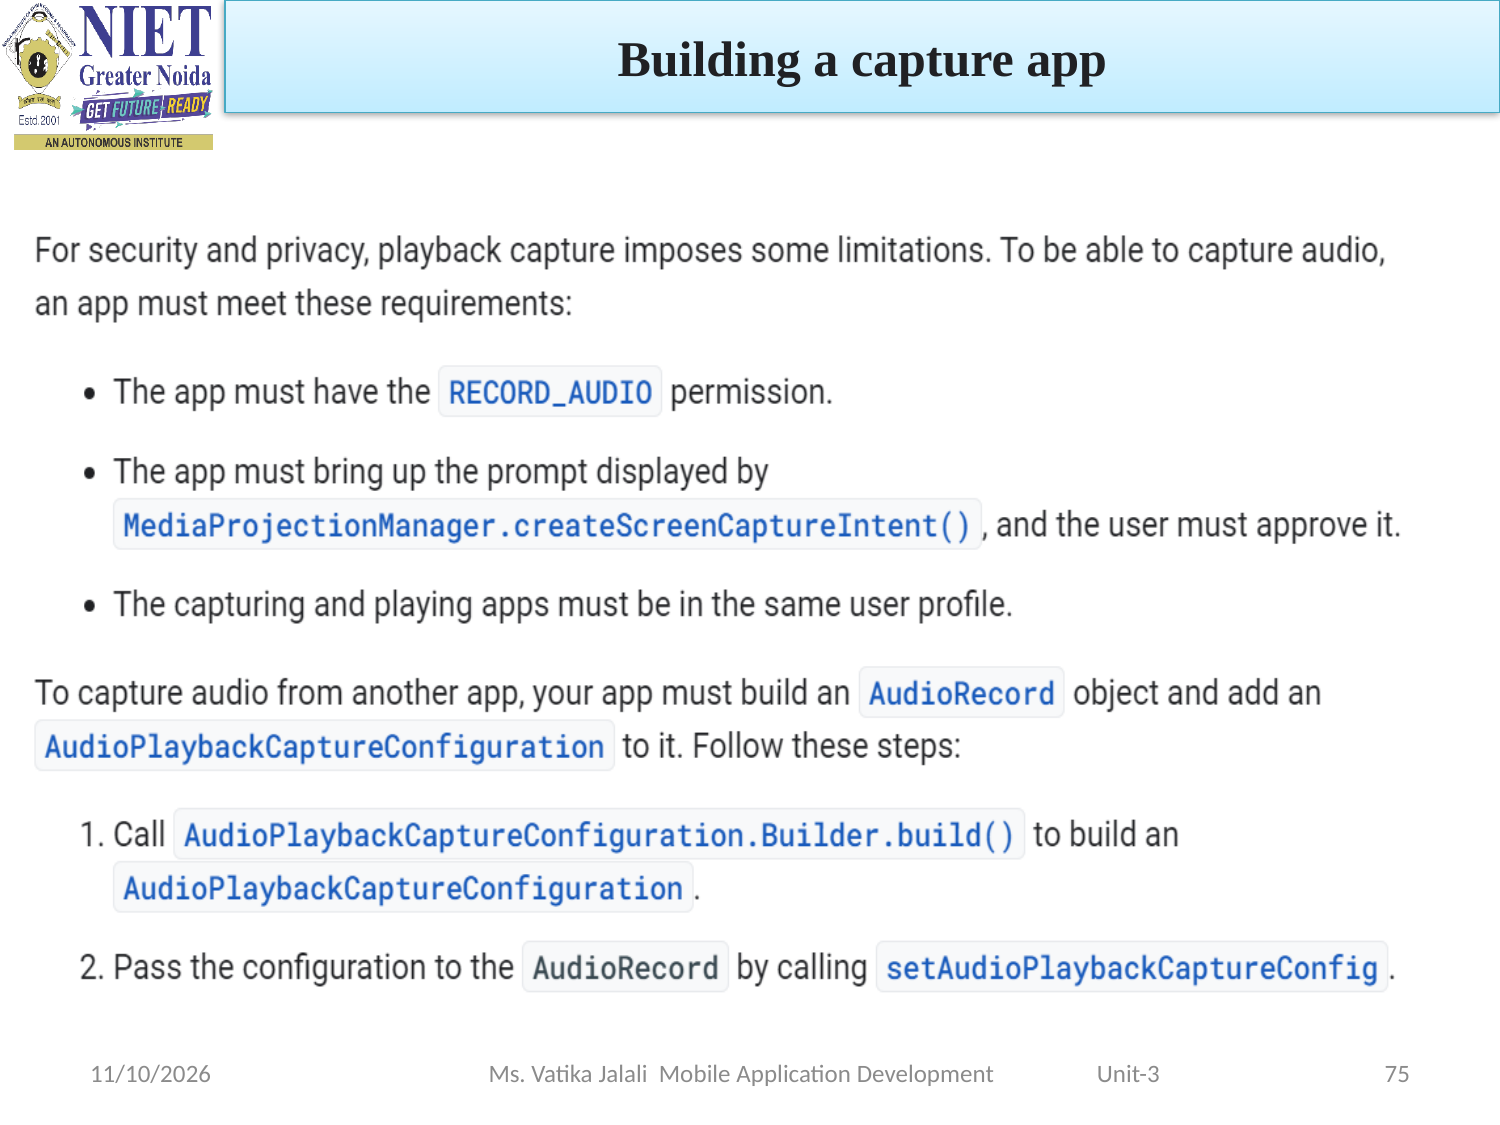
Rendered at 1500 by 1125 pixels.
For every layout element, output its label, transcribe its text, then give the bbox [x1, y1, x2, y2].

slide_number 75 [1074, 1042, 1425, 1103]
footer Ms. Vatika Jalali Mobile Application Development Unit-3 [412, 1042, 1074, 1103]
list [7, 187, 1476, 1026]
text_box Building a capture app [224, 0, 1500, 113]
picture [2, 3, 213, 150]
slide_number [75, 1042, 412, 1103]
